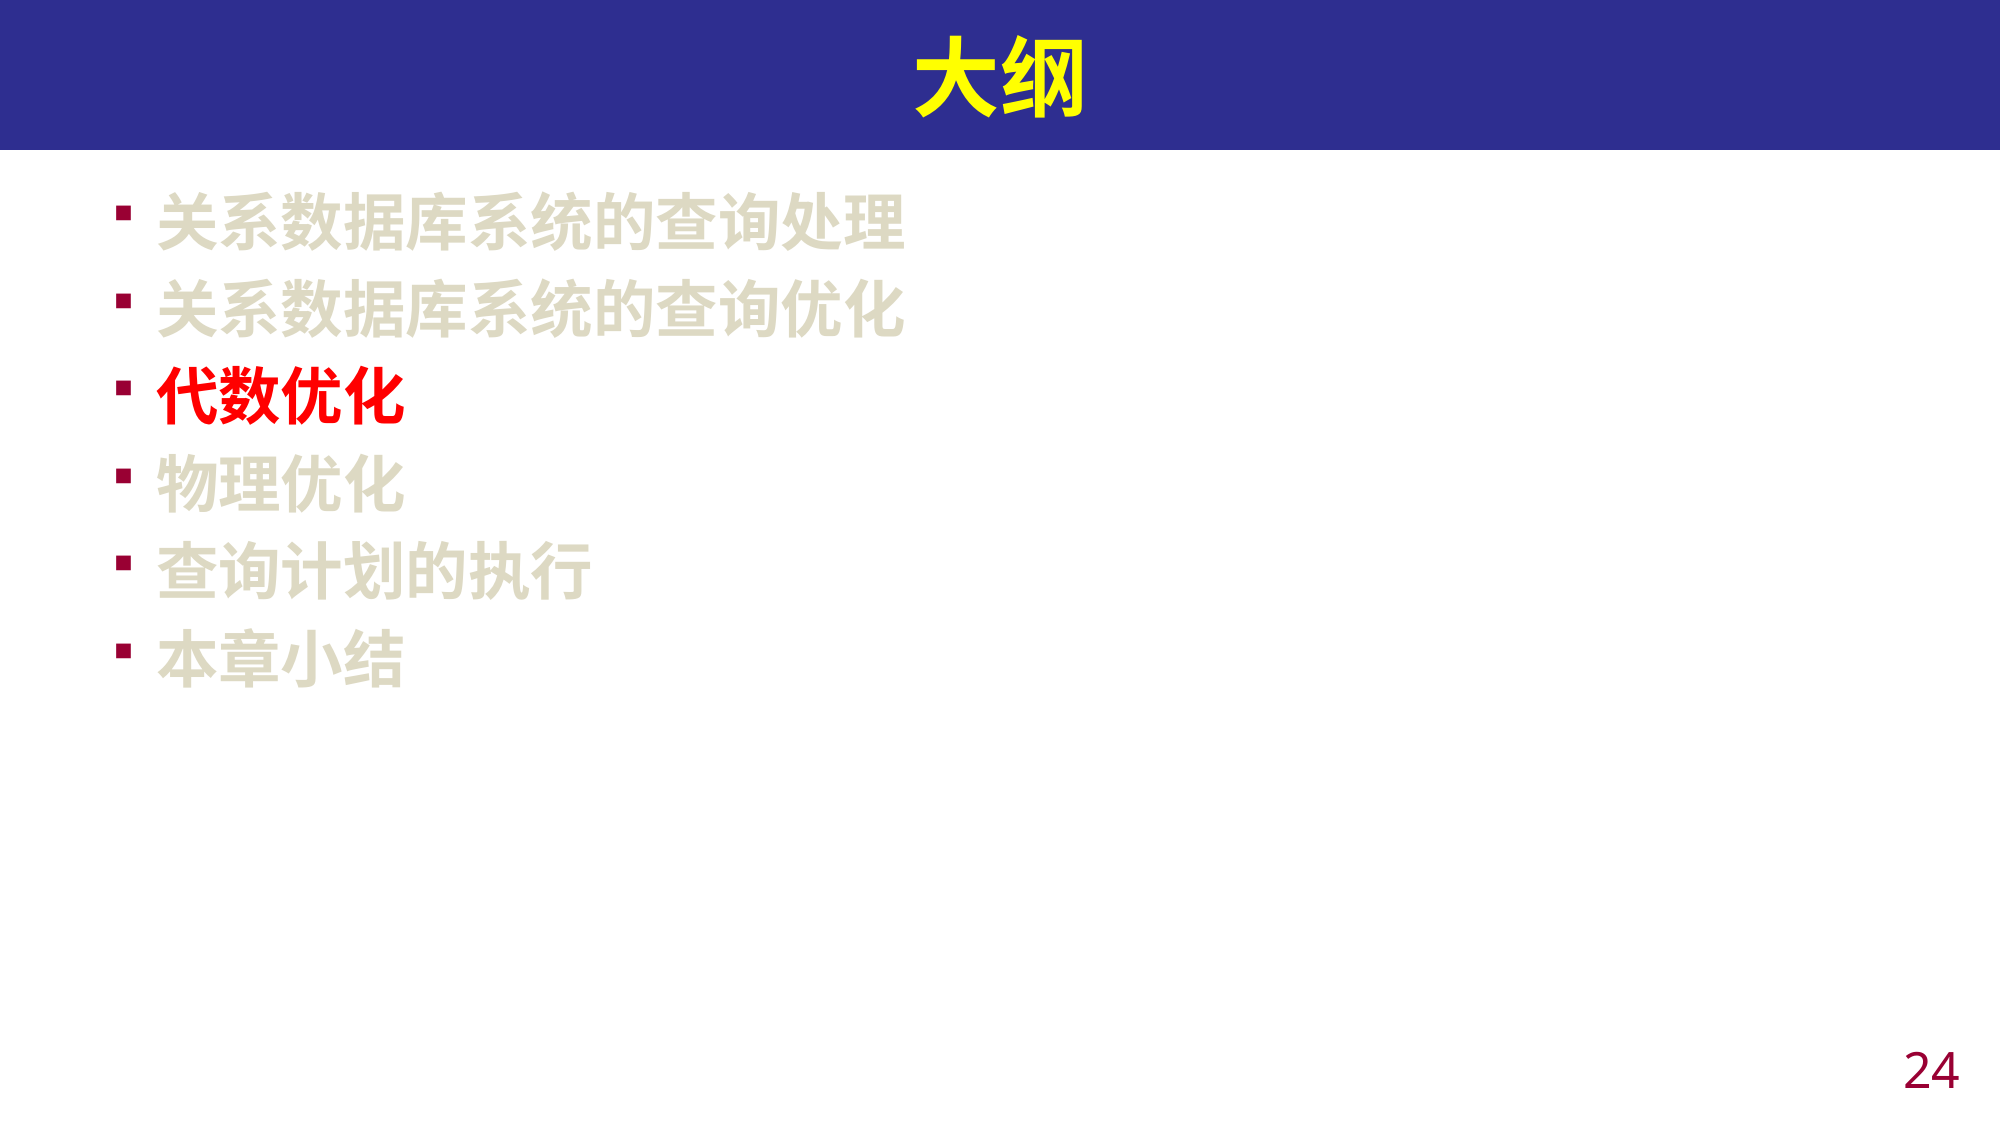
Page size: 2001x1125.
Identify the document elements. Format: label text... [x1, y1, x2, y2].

list 关系数据库系统的查询处理 关系数据库系统的查询优化 代数优化 物理优化 查询计划的执行 本章小结 [97, 174, 1904, 1073]
title 大纲 [0, 0, 2000, 150]
slide_number 23 [1550, 1048, 1975, 1096]
